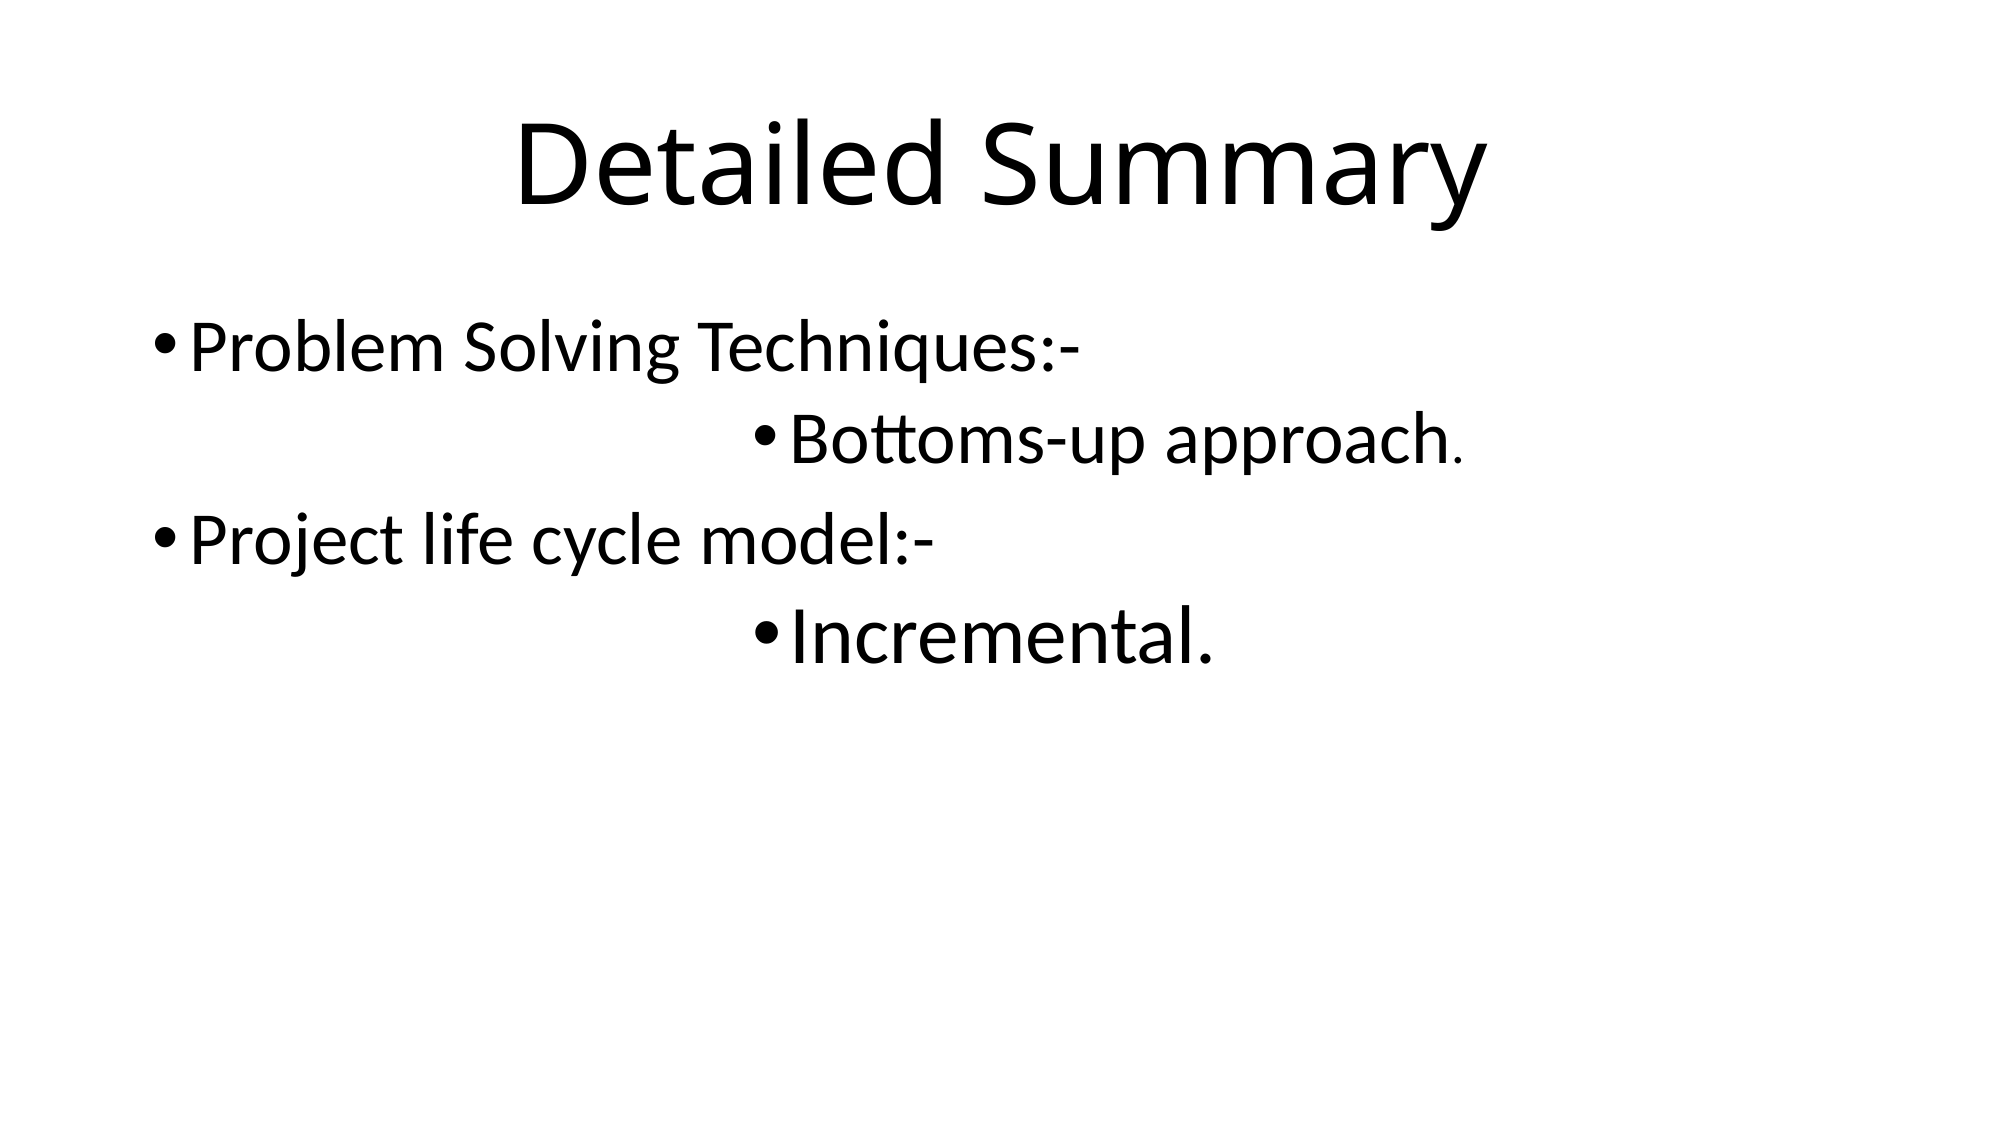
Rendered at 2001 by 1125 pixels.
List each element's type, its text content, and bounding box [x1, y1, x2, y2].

title Detailed Summary [137, 59, 1863, 278]
list Problem Solving Techniques:- Bottoms-up approach. Project life cycle model:- Incremental. [137, 299, 1863, 1014]
